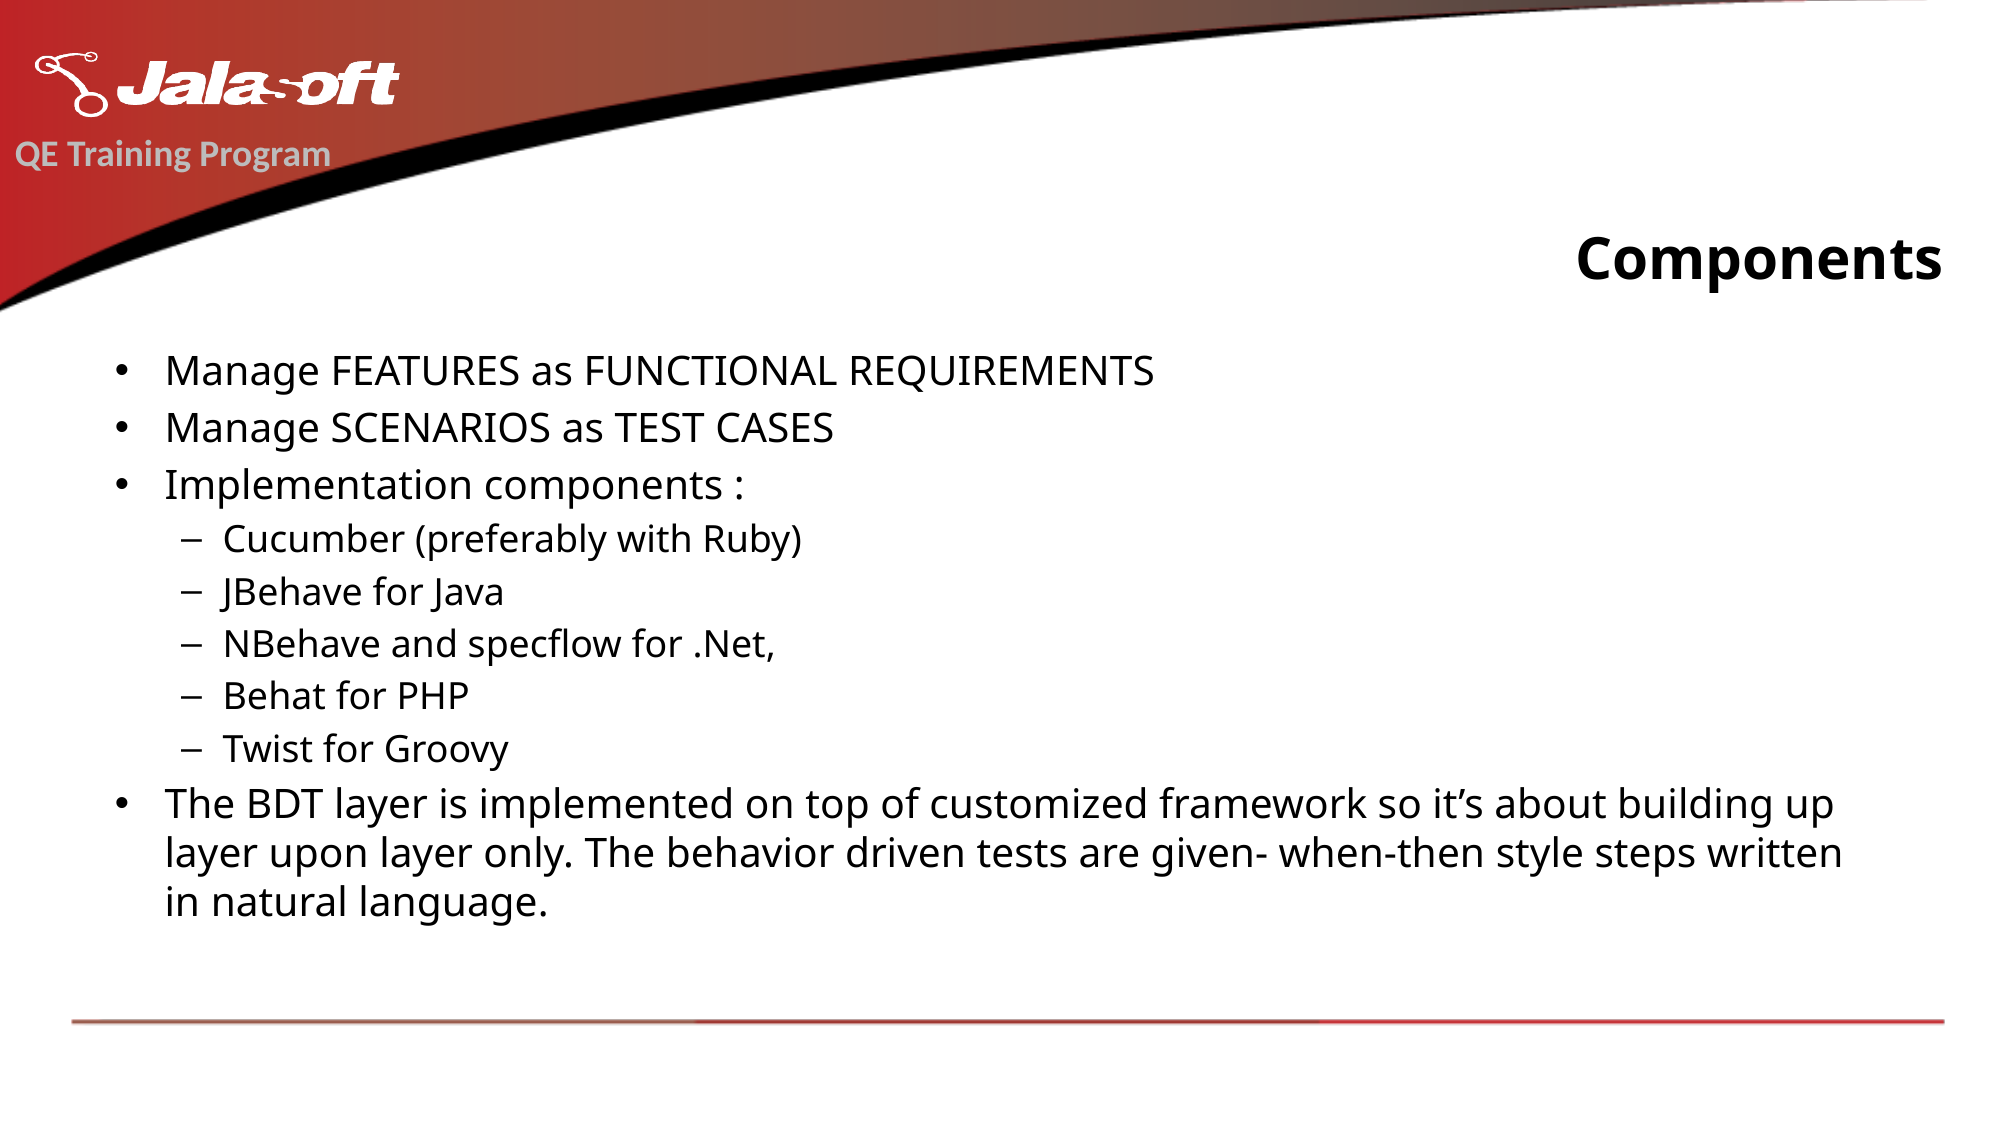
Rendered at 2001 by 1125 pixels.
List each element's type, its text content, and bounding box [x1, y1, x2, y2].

list Manage FEATURES as FUNCTIONAL REQUIREMENTS Manage SCENARIOS as TEST CASES Implementation components : Cucumber (preferably with Ruby) JBehave for Java NBehave and specflow for .Net, Behat for PHP Twist for Groovy The BDT layer is implemented on top of customized framework so it’s about building up layer upon layer only. The behavior driven tests are given- when-then style steps written in natural language. [99, 337, 1900, 932]
text_box QE Training Program [0, 122, 441, 182]
picture [0, 0, 2000, 1125]
title Components [433, 187, 1959, 325]
